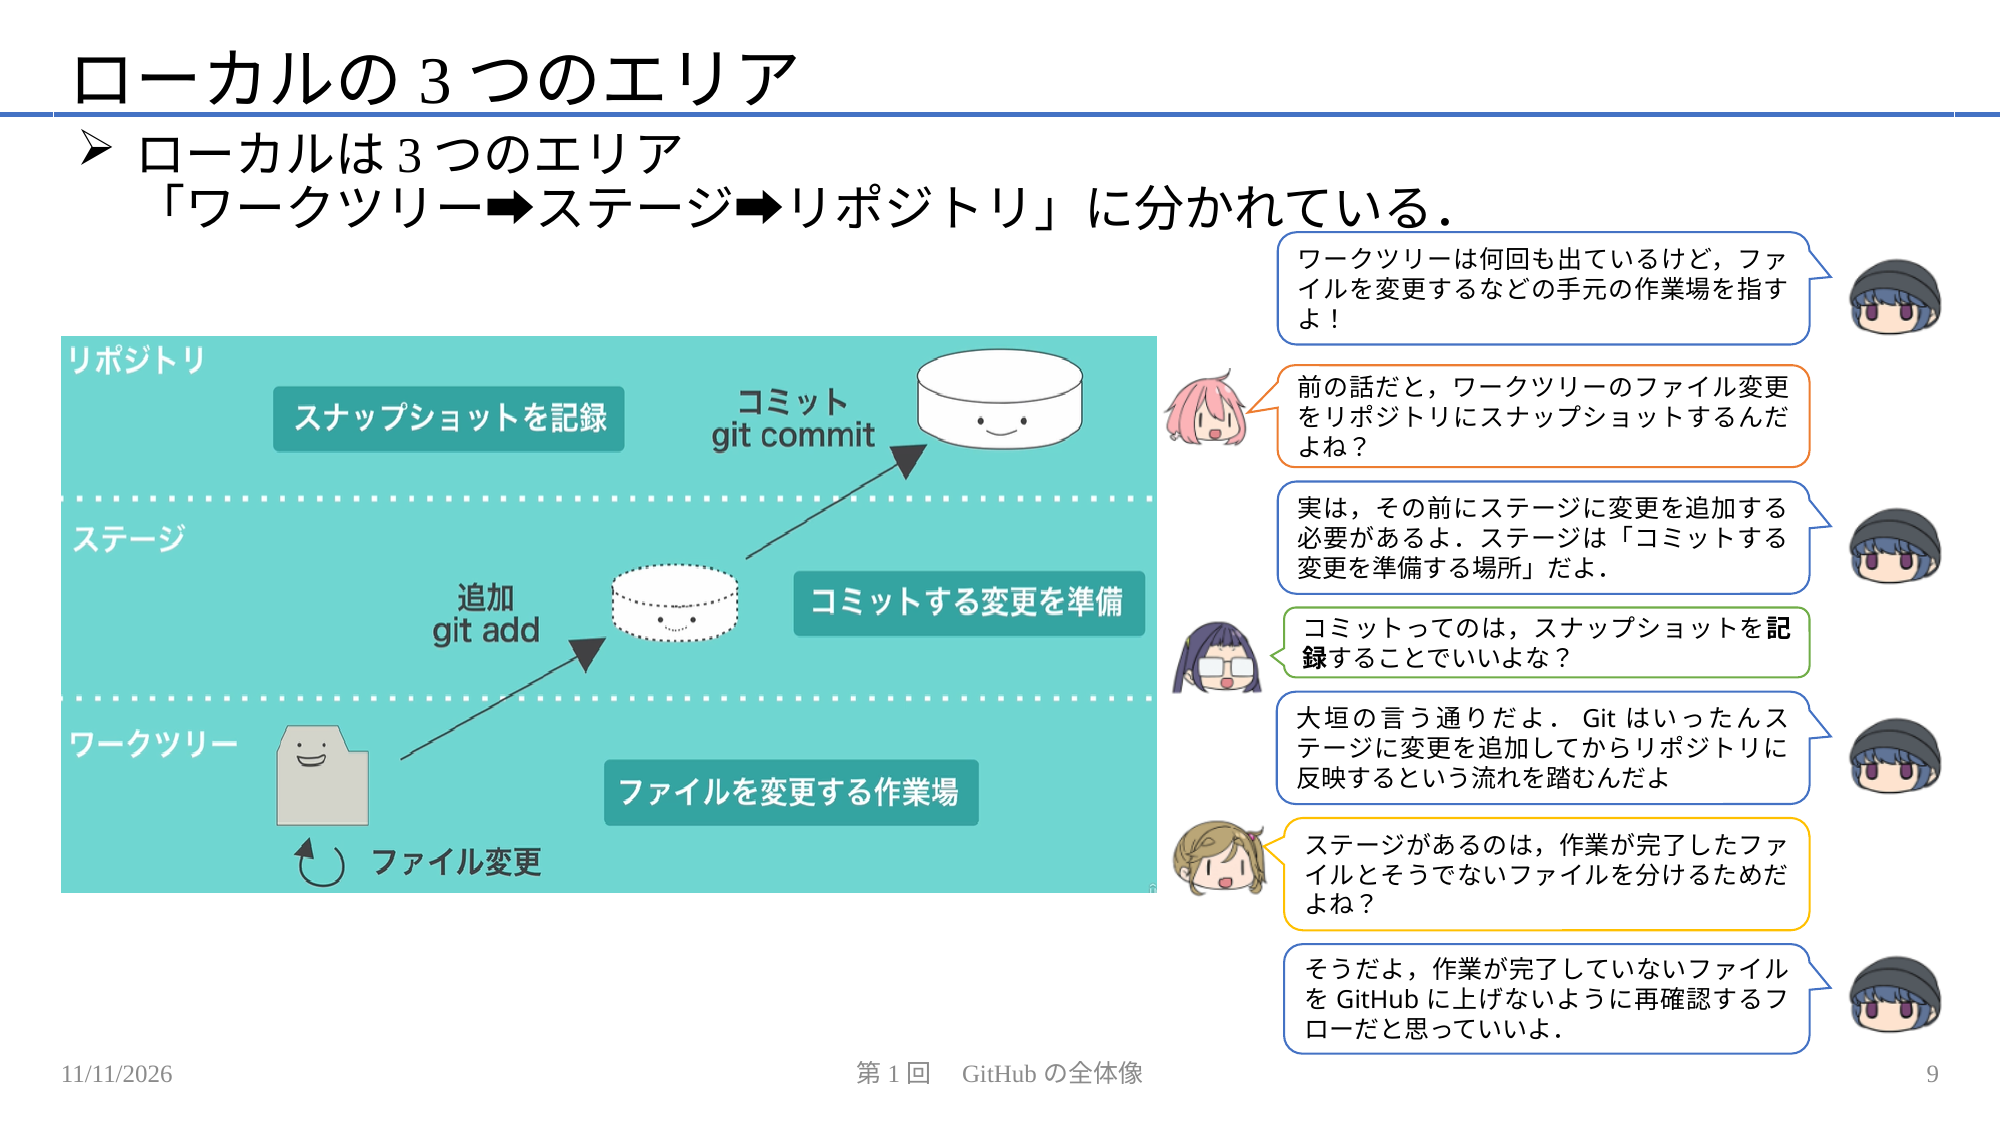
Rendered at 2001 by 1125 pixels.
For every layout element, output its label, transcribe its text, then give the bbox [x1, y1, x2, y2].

title ローカルの3つのエリア [53, 36, 1955, 128]
list ローカルは3つのエリア 「ワークツリー➡ステージ➡リポジトリ」に分かれている． [61, 121, 1963, 1010]
text_box 実は，その前にステージに変更を追加する必要があるよ．ステージは「コミットする変更を準備する場所」だよ． [1276, 480, 1833, 595]
footer 第1回 GitHubの全体像 [662, 1042, 1338, 1103]
picture [1164, 817, 1277, 902]
slide_number 9 [1504, 1042, 1955, 1103]
picture [1841, 253, 1955, 345]
picture [61, 336, 1254, 893]
text_box 前の話だと，ワークツリーのファイル変更をリポジトリにスナップショットするんだよね？ [1254, 364, 1811, 469]
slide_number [45, 1042, 496, 1103]
text_box そうだよ，作業が完了していないファイルをGitHubに上げないように再確認するフローだと思っていいよ． [1283, 943, 1833, 1055]
text_box ステージがあるのは，作業が完了したファイルとそうでないファイルを分けるためだよね？ [1277, 816, 1811, 932]
text_box コミットってのは，スナップショットを記録することでいいよな？ [1277, 606, 1811, 679]
text_box 大垣の言う通りだよ．Gitはいったんステージに変更を追加してからリポジトリに反映するという流れを踏むんだよ [1275, 690, 1833, 806]
text_box ワークツリーは何回も出ているけど，ファイルを変更するなどの手元の作業場を指すよ！ [1276, 231, 1833, 346]
picture [1841, 950, 1955, 1043]
picture [1841, 712, 1955, 805]
picture [1164, 618, 1277, 706]
picture [1841, 502, 1955, 594]
